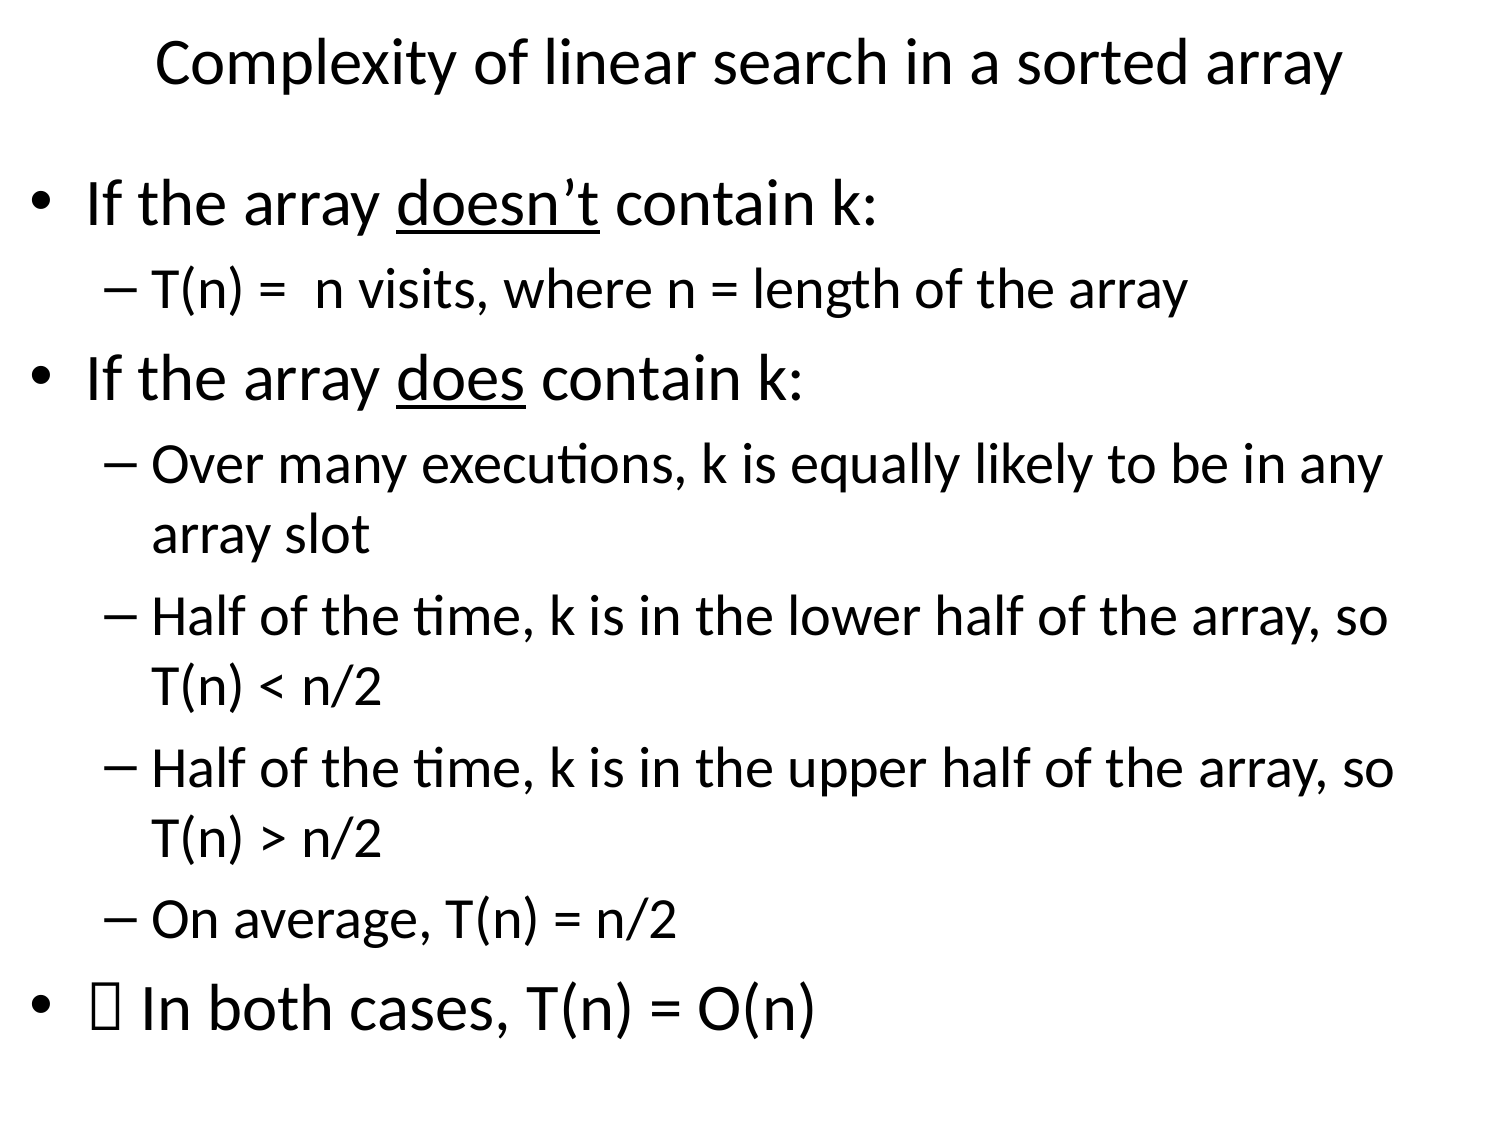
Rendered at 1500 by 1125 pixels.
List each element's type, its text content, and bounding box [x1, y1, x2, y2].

title Complexity of linear search in a sorted array [75, 0, 1425, 151]
list If the array doesn’t contain k: T(n) = n visits, where n = length of the array If the array does contain k: Over many executions, k is equally likely to be in any array slot Half of the time, k is in the lower half of the array, so T(n) < n/2 Half of the time, k is in the upper half of the array, so T(n) > n/2 On average, T(n) = n/2  In both cases, T(n) = O(n) [14, 151, 1481, 440]
